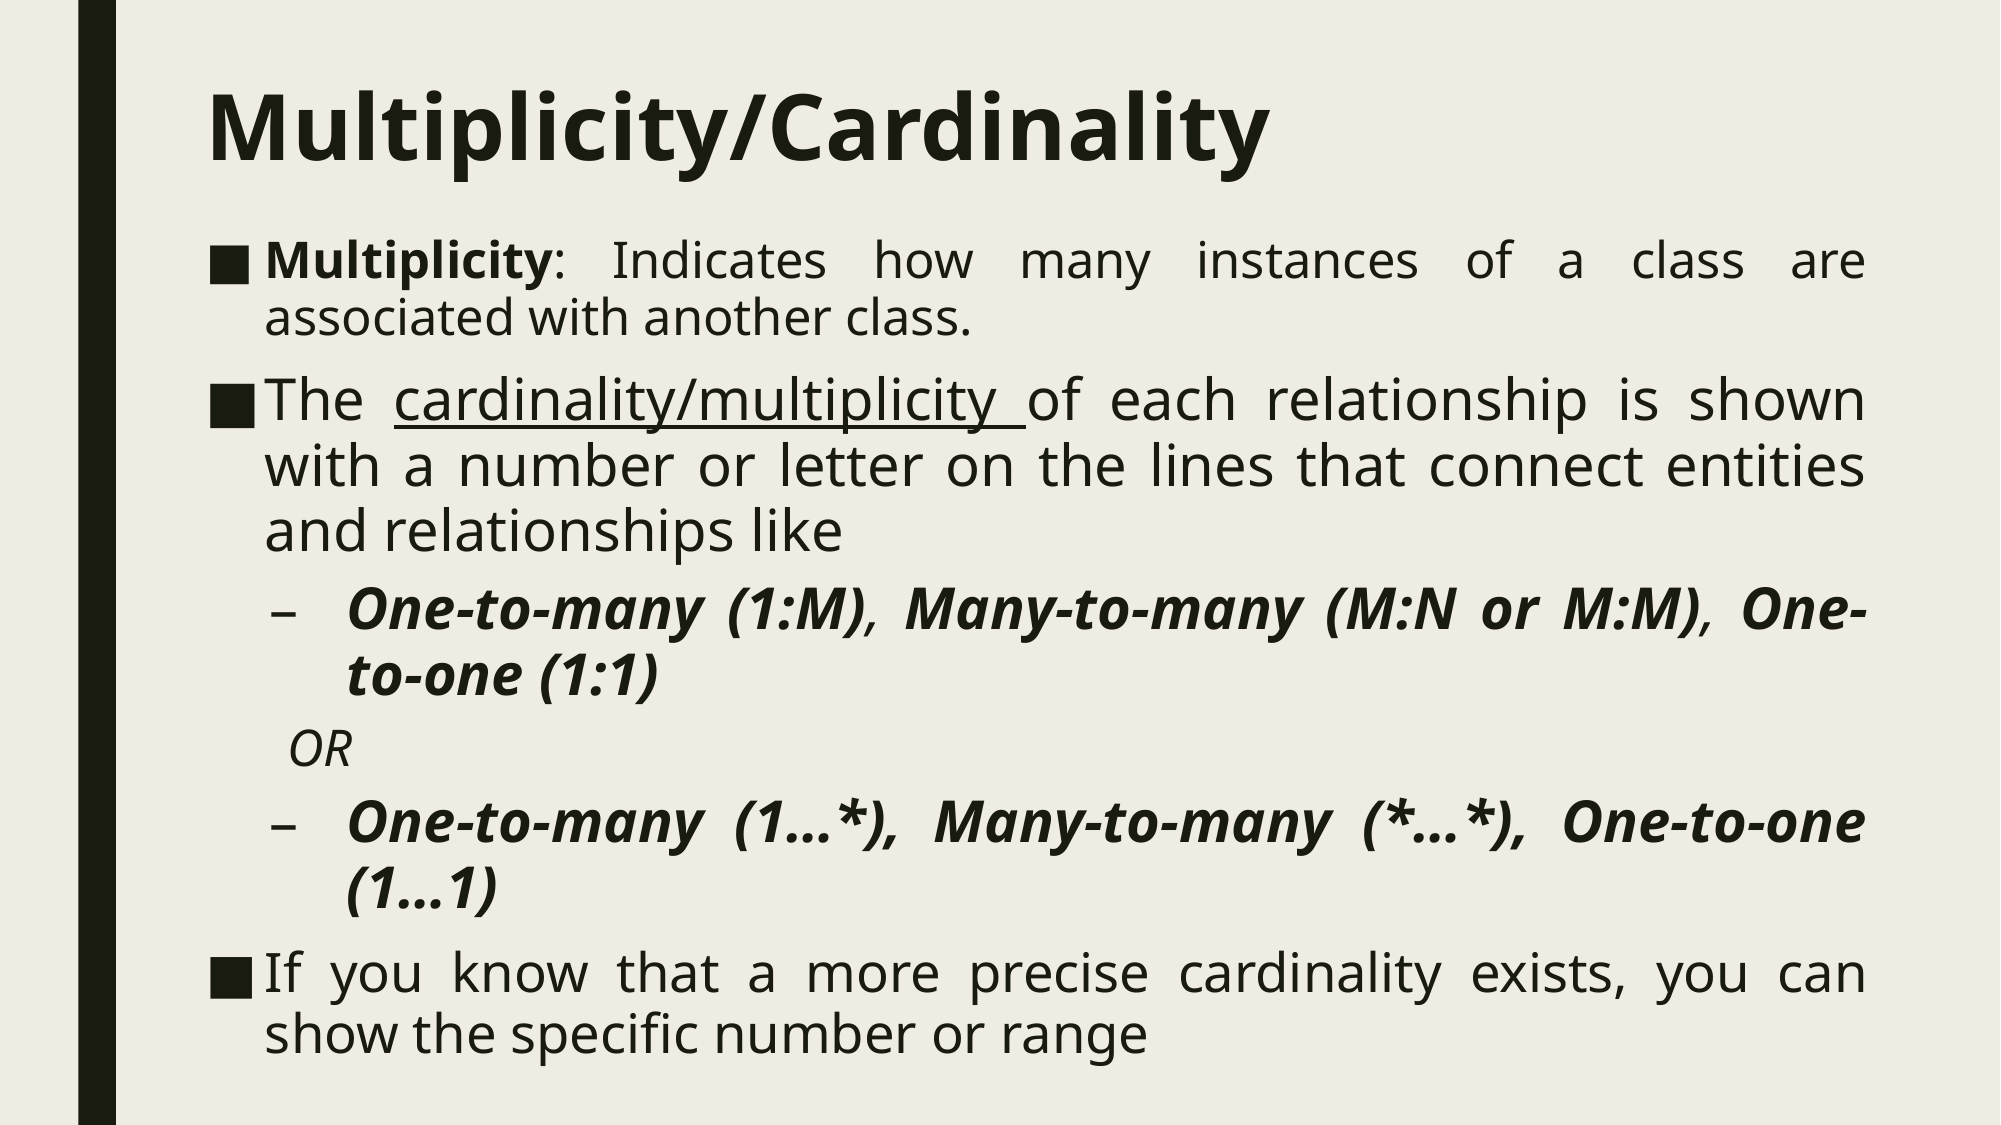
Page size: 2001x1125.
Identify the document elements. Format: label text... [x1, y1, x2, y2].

list Multiplicity: Indicates how many instances of a class are associated with another class. The cardinality/multiplicity of each relationship is shown with a number or letter on the lines that connect entities and relationships like One-to-many (1:M), Many-to-many (M:N or M:M), One-to-one (1:1) OR One-to-many (1…*), Many-to-many (*…*), One-to-one (1…1) If you know that a more precise cardinality exists, you can show the specific number or range [190, 224, 1884, 1077]
title Multiplicity/Cardinality [190, 75, 1541, 224]
